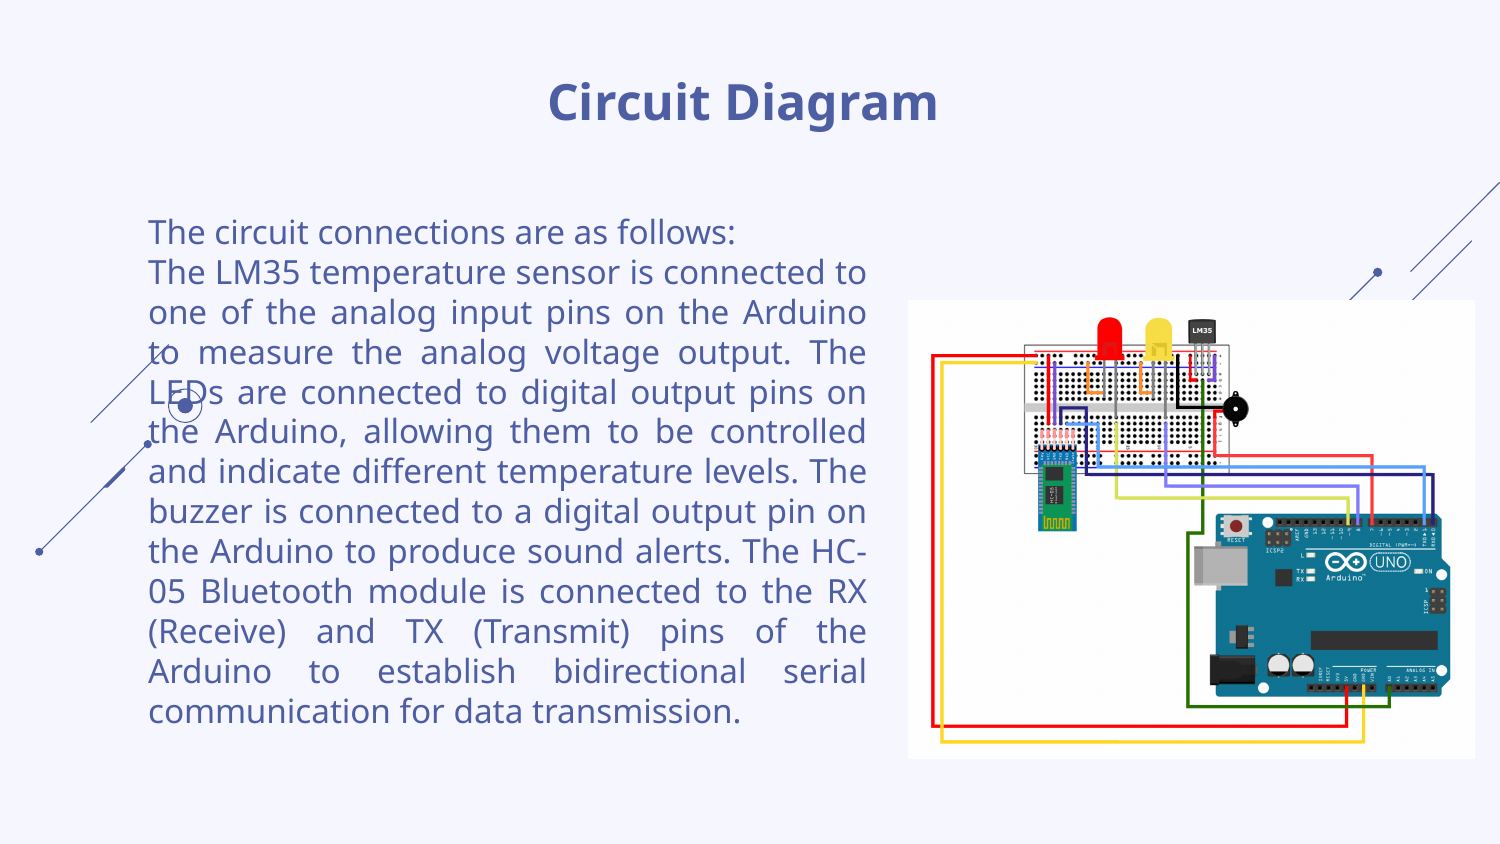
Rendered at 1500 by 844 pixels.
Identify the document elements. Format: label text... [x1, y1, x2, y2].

title Circuit Diagram [0, 70, 1500, 177]
picture [908, 300, 1476, 759]
subtitle The circuit connections are as follows: The LM35 temperature sensor is connected to one of the analog input pins on the Arduino to measure the analog voltage output. The LEDs are connected to digital output pins on the Arduino, allowing them to be controlled and indicate different temperature levels. The buzzer is connected to a digital output pin on the Arduino to produce sound alerts. The HC-05 Bluetooth module is connected to the RX (Receive) and TX (Transmit) pins of the Arduino to establish bidirectional serial communication for data transmission. [37, 211, 884, 633]
